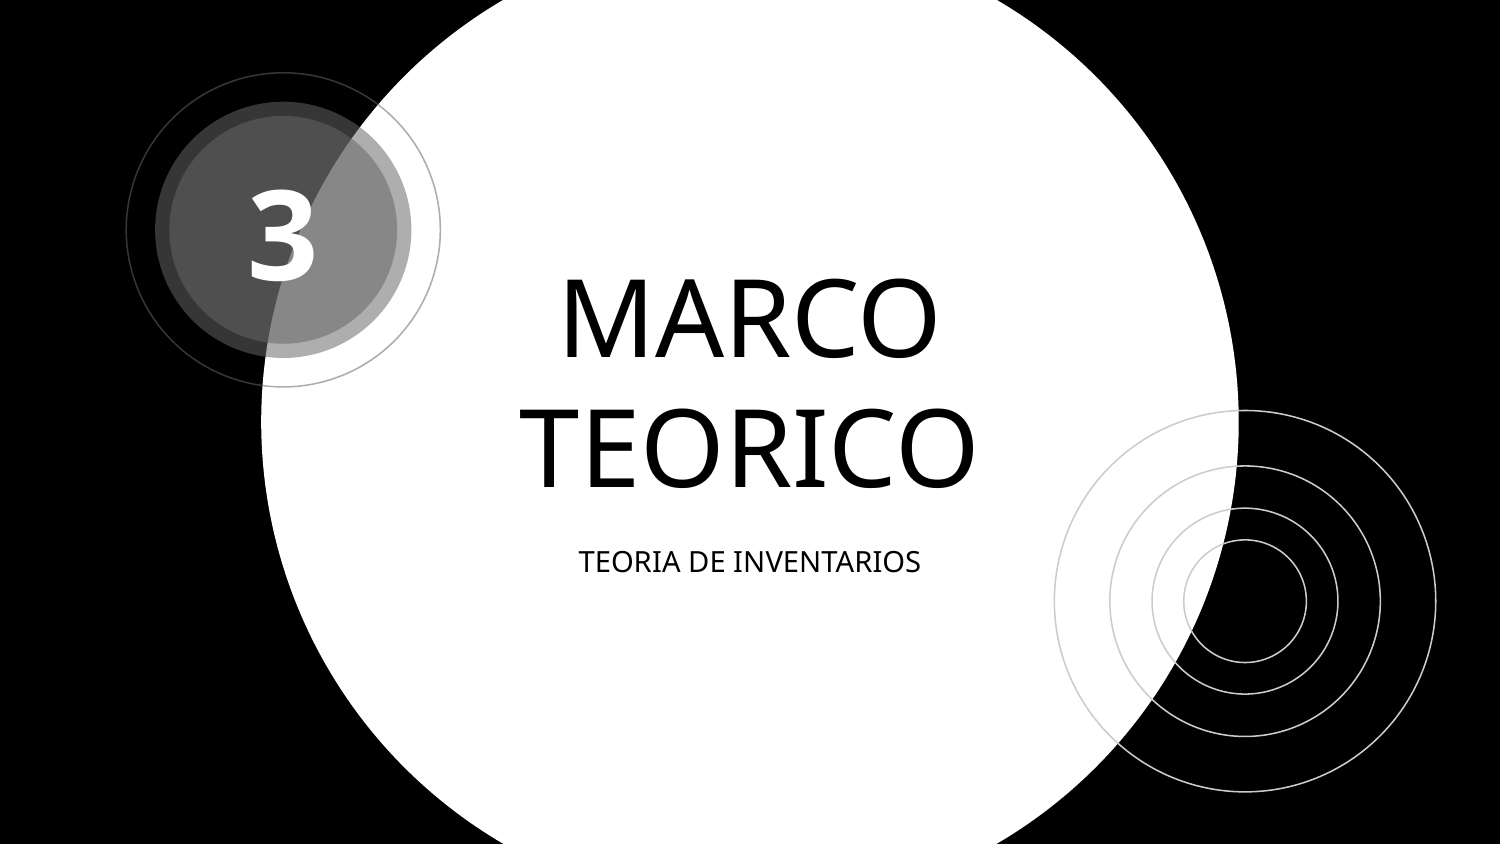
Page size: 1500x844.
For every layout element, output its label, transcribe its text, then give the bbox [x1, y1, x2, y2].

subtitle TEORIA DE INVENTARIOS [421, 523, 1079, 652]
text_box 3 [169, 116, 398, 345]
title MARCO TEORICO [421, 366, 1079, 523]
